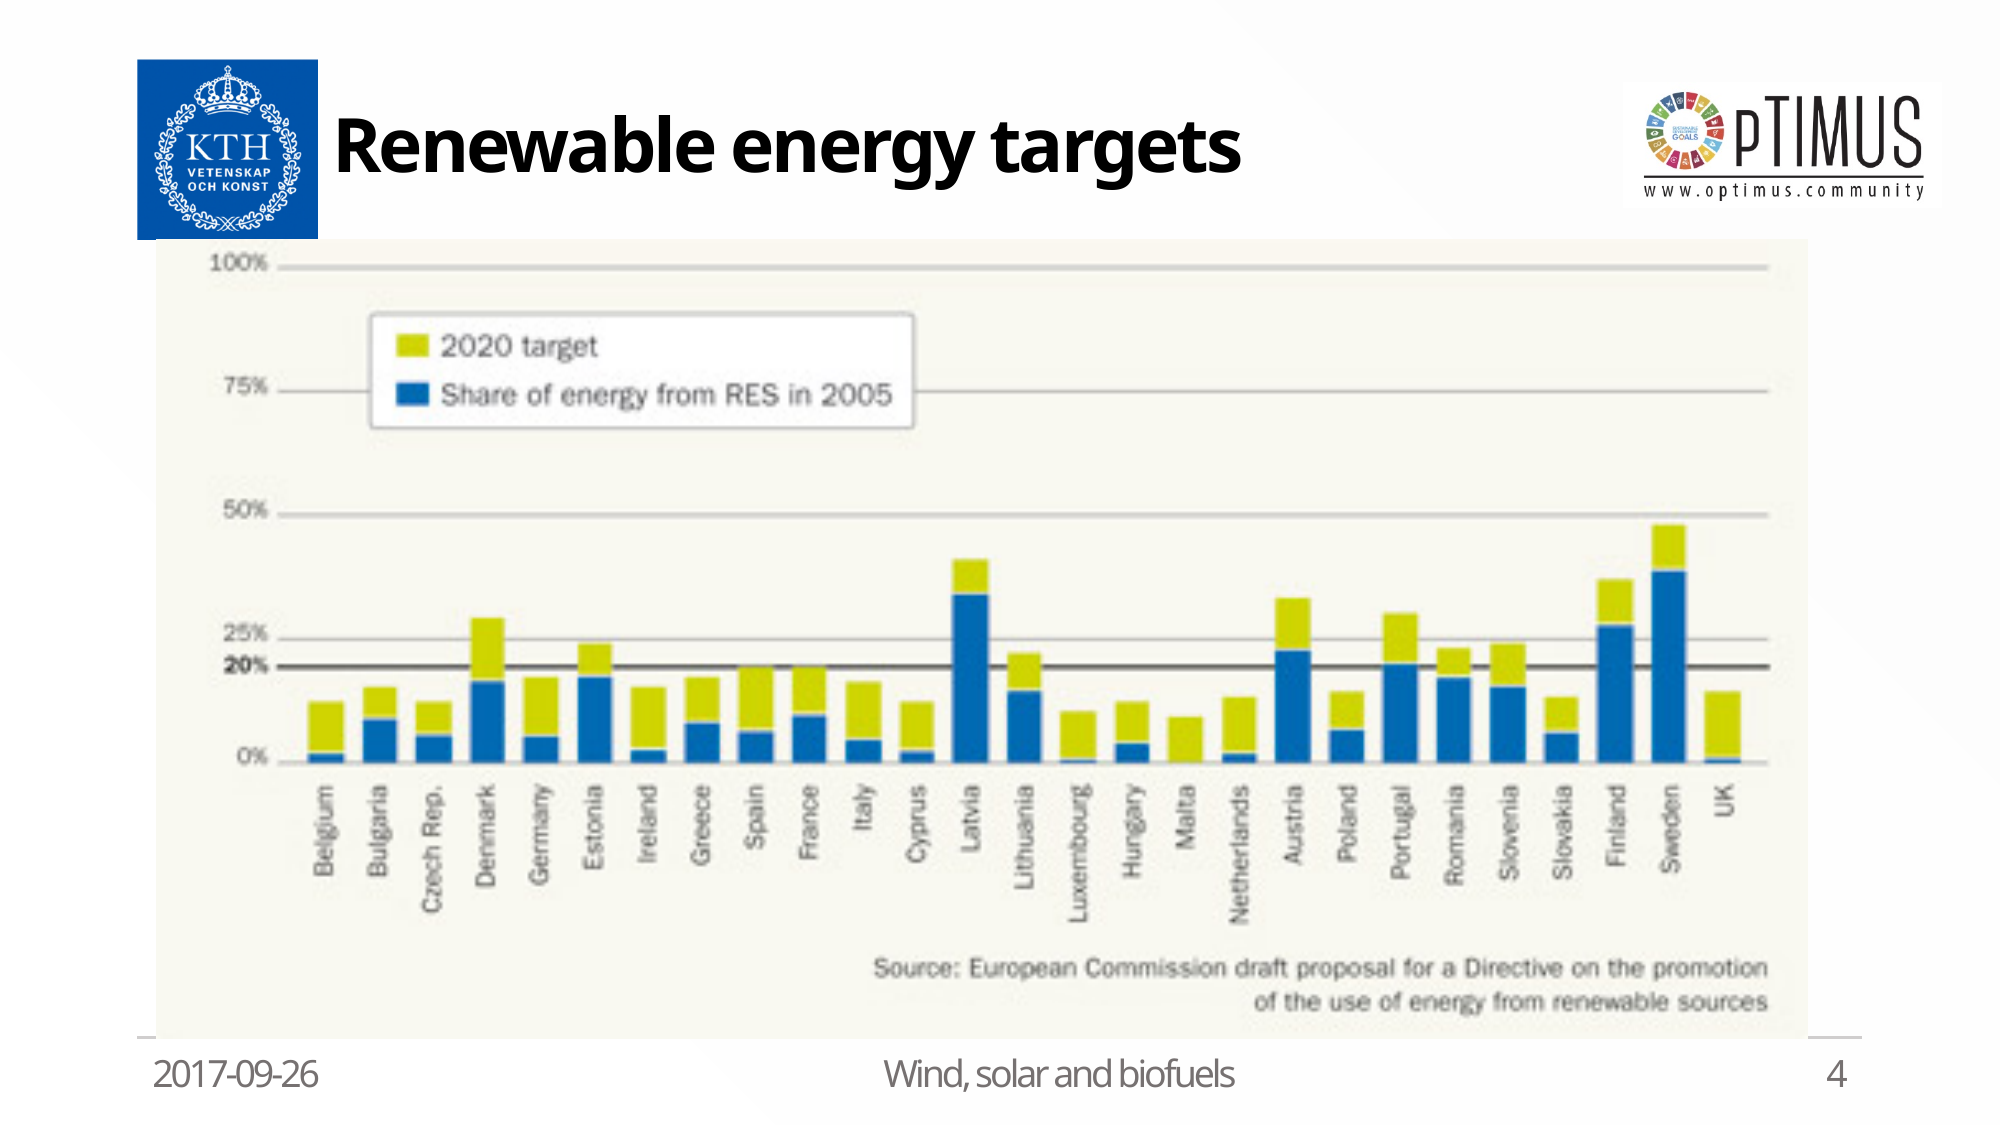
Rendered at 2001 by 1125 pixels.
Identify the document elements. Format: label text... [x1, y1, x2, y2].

title Renewable energy targets [317, 56, 1863, 240]
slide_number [137, 1042, 312, 1103]
footer Wind, solar and biofuels [312, 1042, 1808, 1103]
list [156, 239, 1808, 1039]
picture [137, 59, 317, 240]
picture [1863, 82, 1942, 208]
slide_number 4 [1808, 1042, 1863, 1103]
